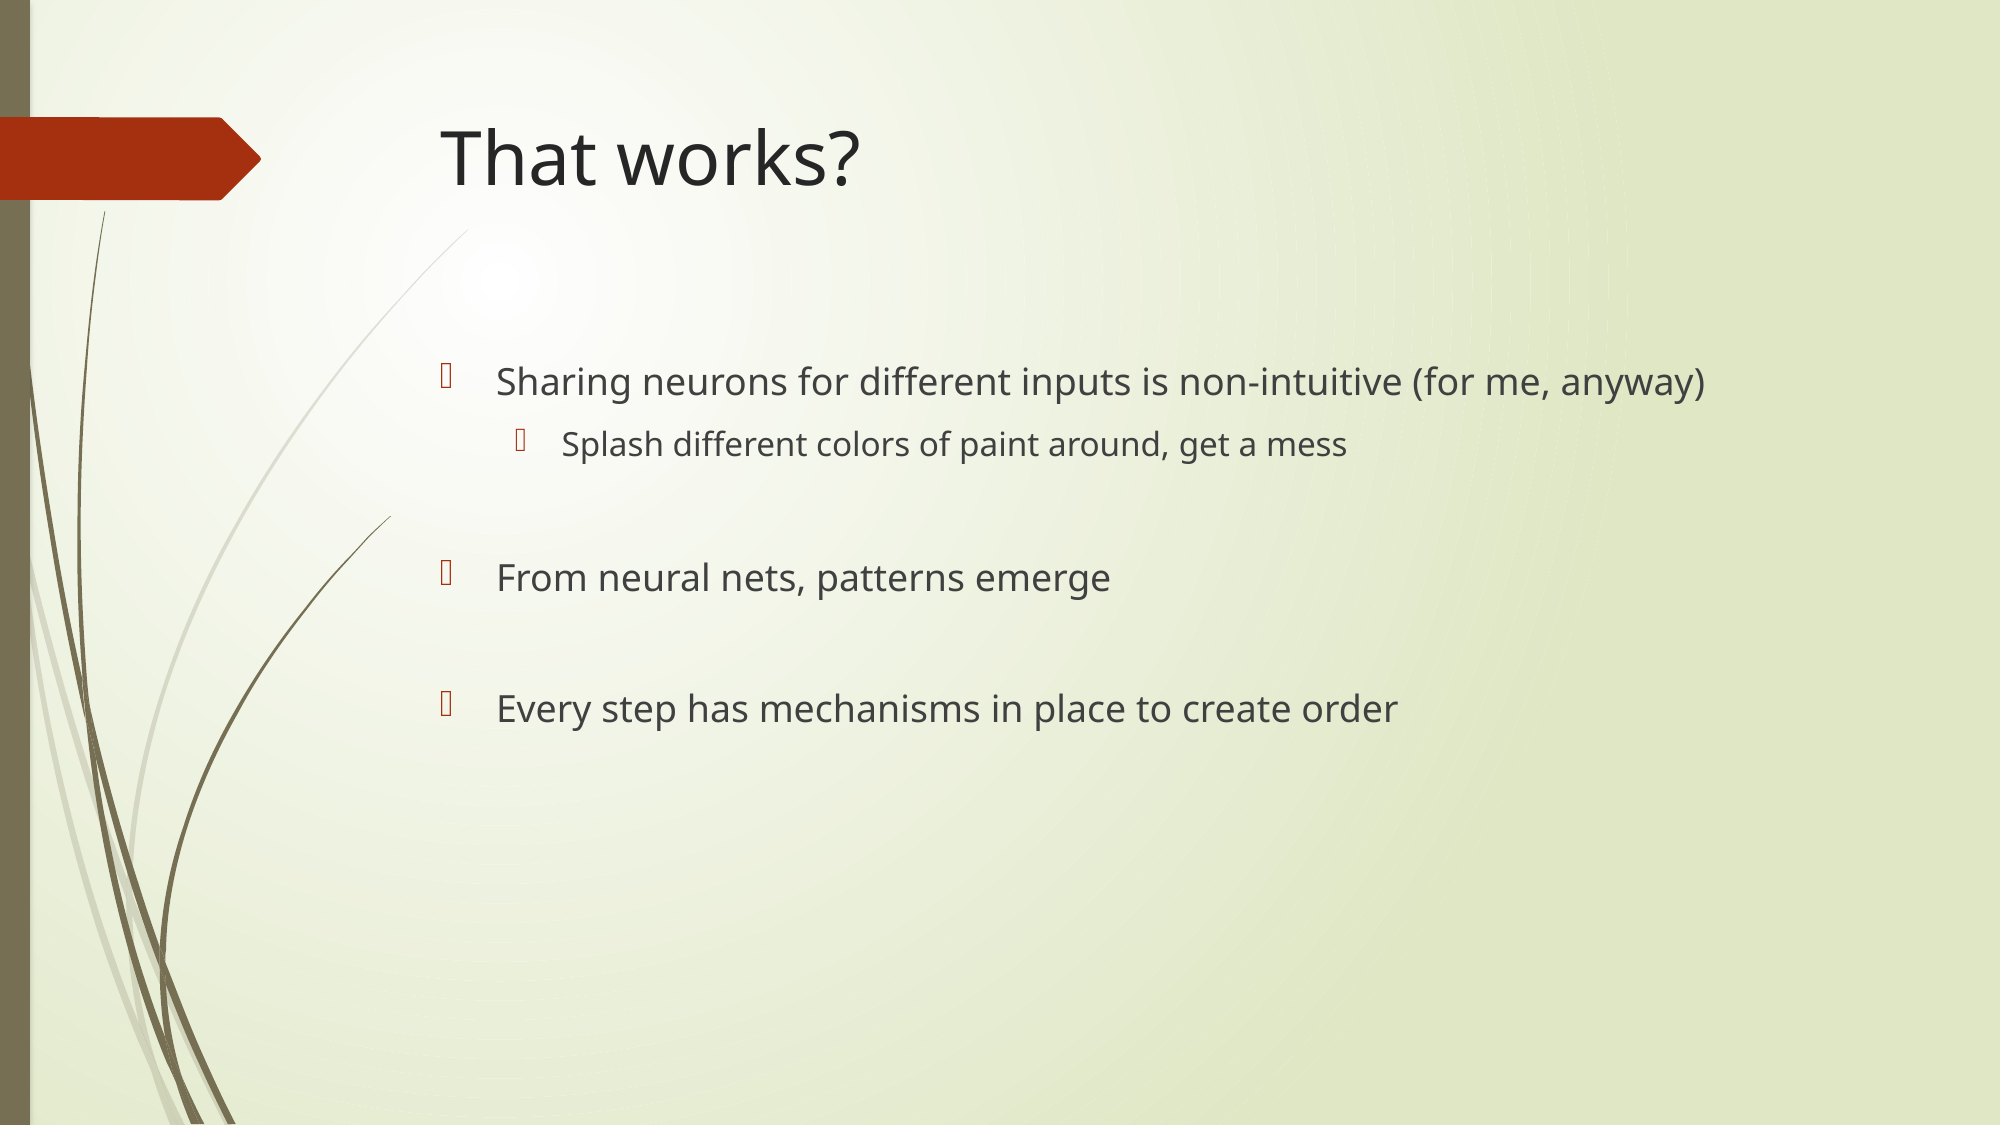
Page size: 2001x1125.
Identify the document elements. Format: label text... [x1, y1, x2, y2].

list Sharing neurons for different inputs is non-intuitive (for me, anyway) Splash different colors of paint around, get a mess From neural nets, patterns emerge Every step has mechanisms in place to create order [424, 350, 1888, 970]
title That works? [425, 102, 1888, 313]
